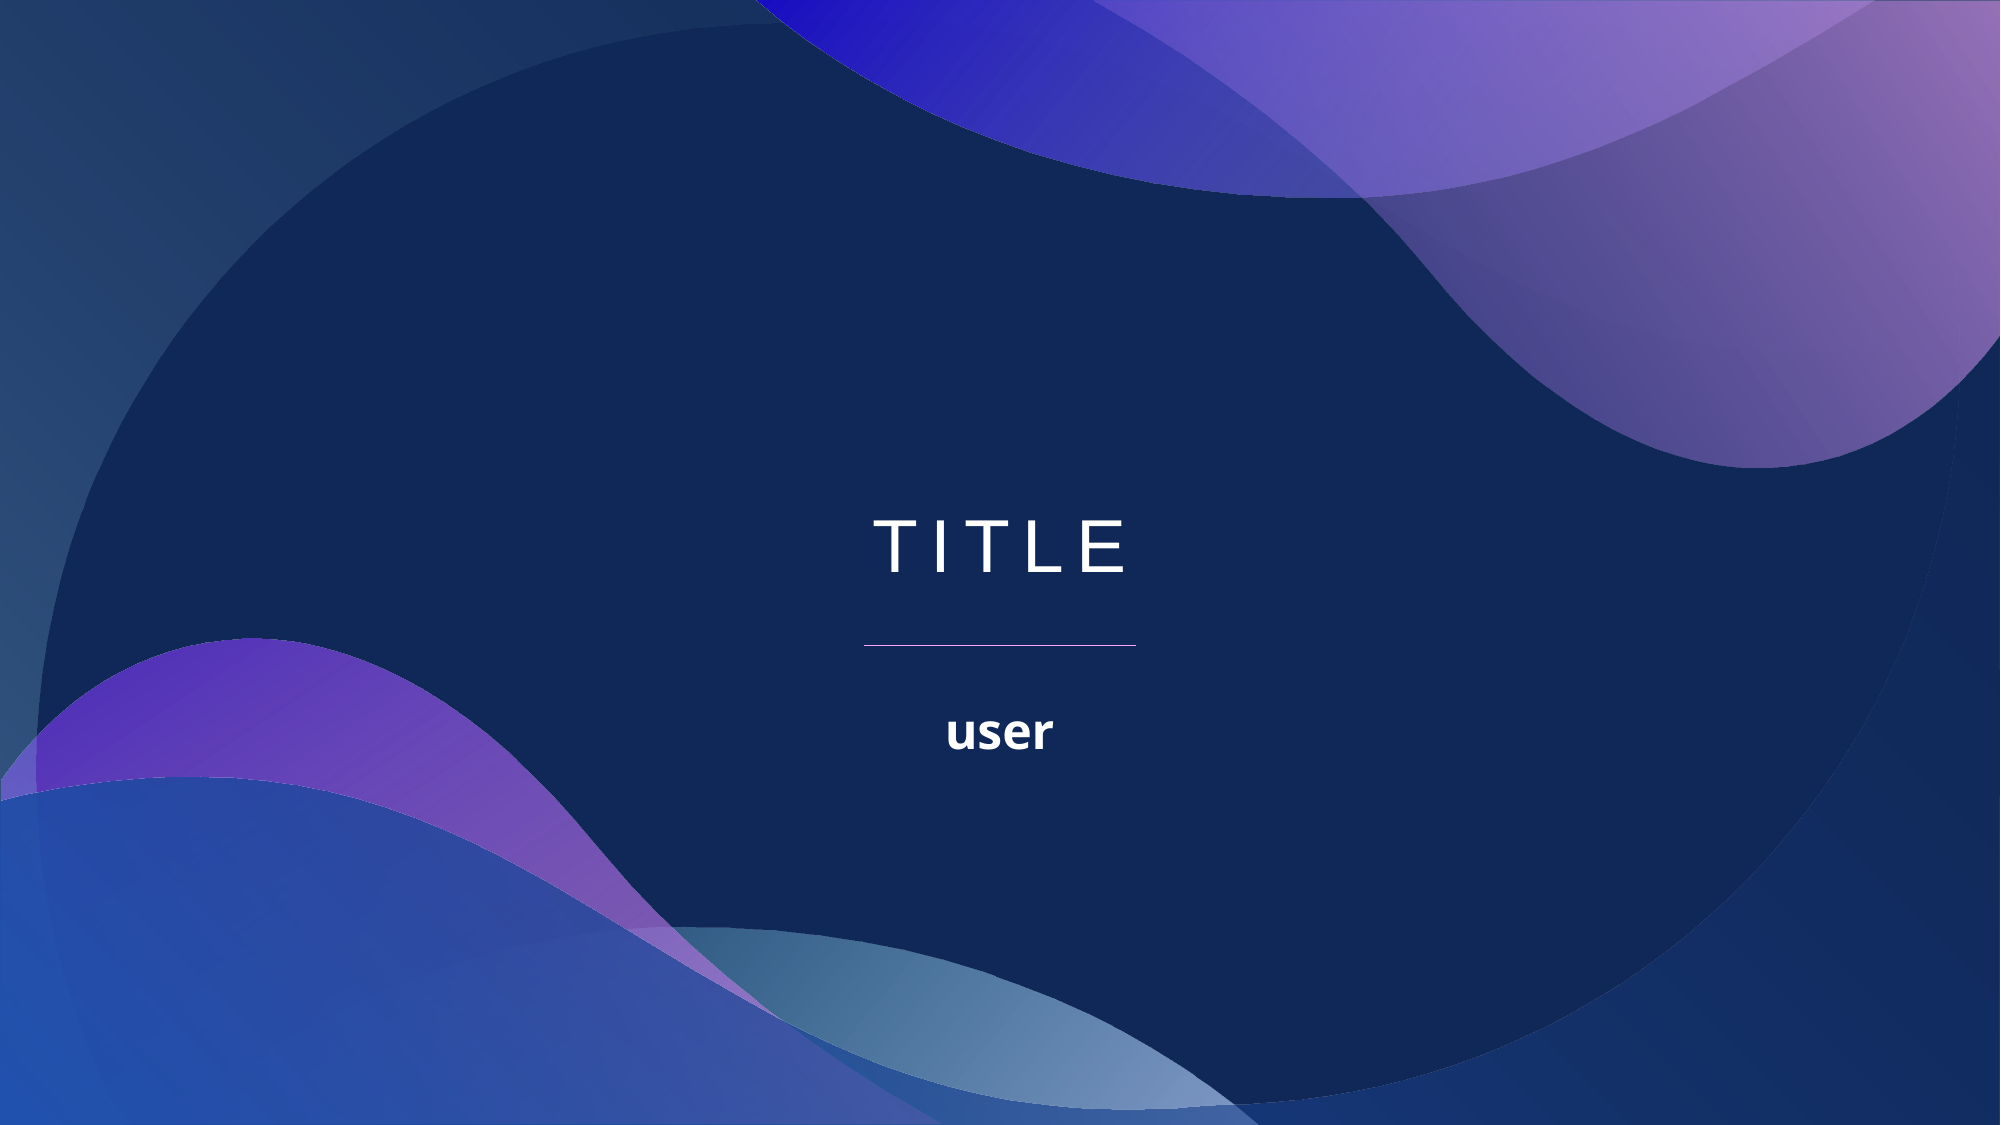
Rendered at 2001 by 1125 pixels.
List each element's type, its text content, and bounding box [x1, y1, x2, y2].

title Title [186, 353, 1814, 597]
subtitle user [420, 698, 1580, 824]
